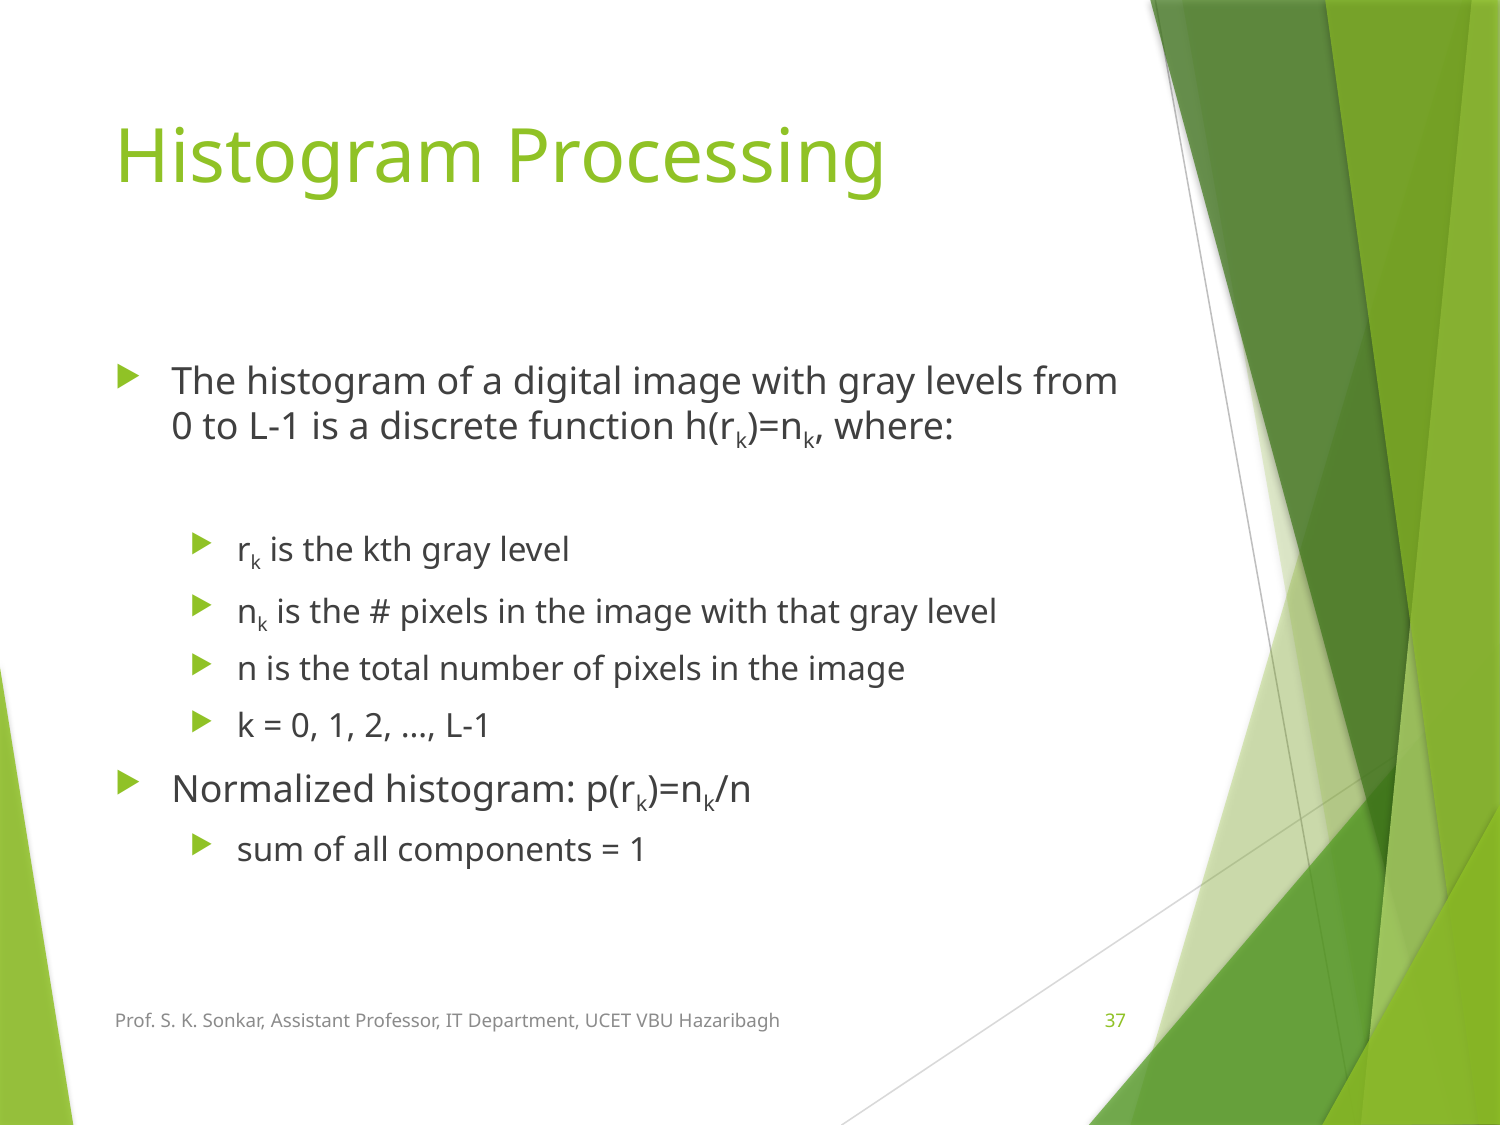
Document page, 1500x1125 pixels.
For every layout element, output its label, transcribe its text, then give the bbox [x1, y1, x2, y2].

slide_number 37 [1057, 991, 1142, 1051]
list The histogram of a digital image with gray levels from 0 to L-1 is a discrete function h(rk)=nk, where: rk is the kth gray level nk is the # pixels in the image with that gray level n is the total number of pixels in the image k = 0, 1, 2, …, L-1 Normalized histogram: p(rk)=nk/n sum of all components = 1 [99, 354, 1142, 992]
footer Prof. S. K. Sonkar, Assistant Professor, IT Department, UCET VBU Hazaribagh [99, 991, 859, 1051]
title Histogram Processing [99, 99, 1142, 317]
